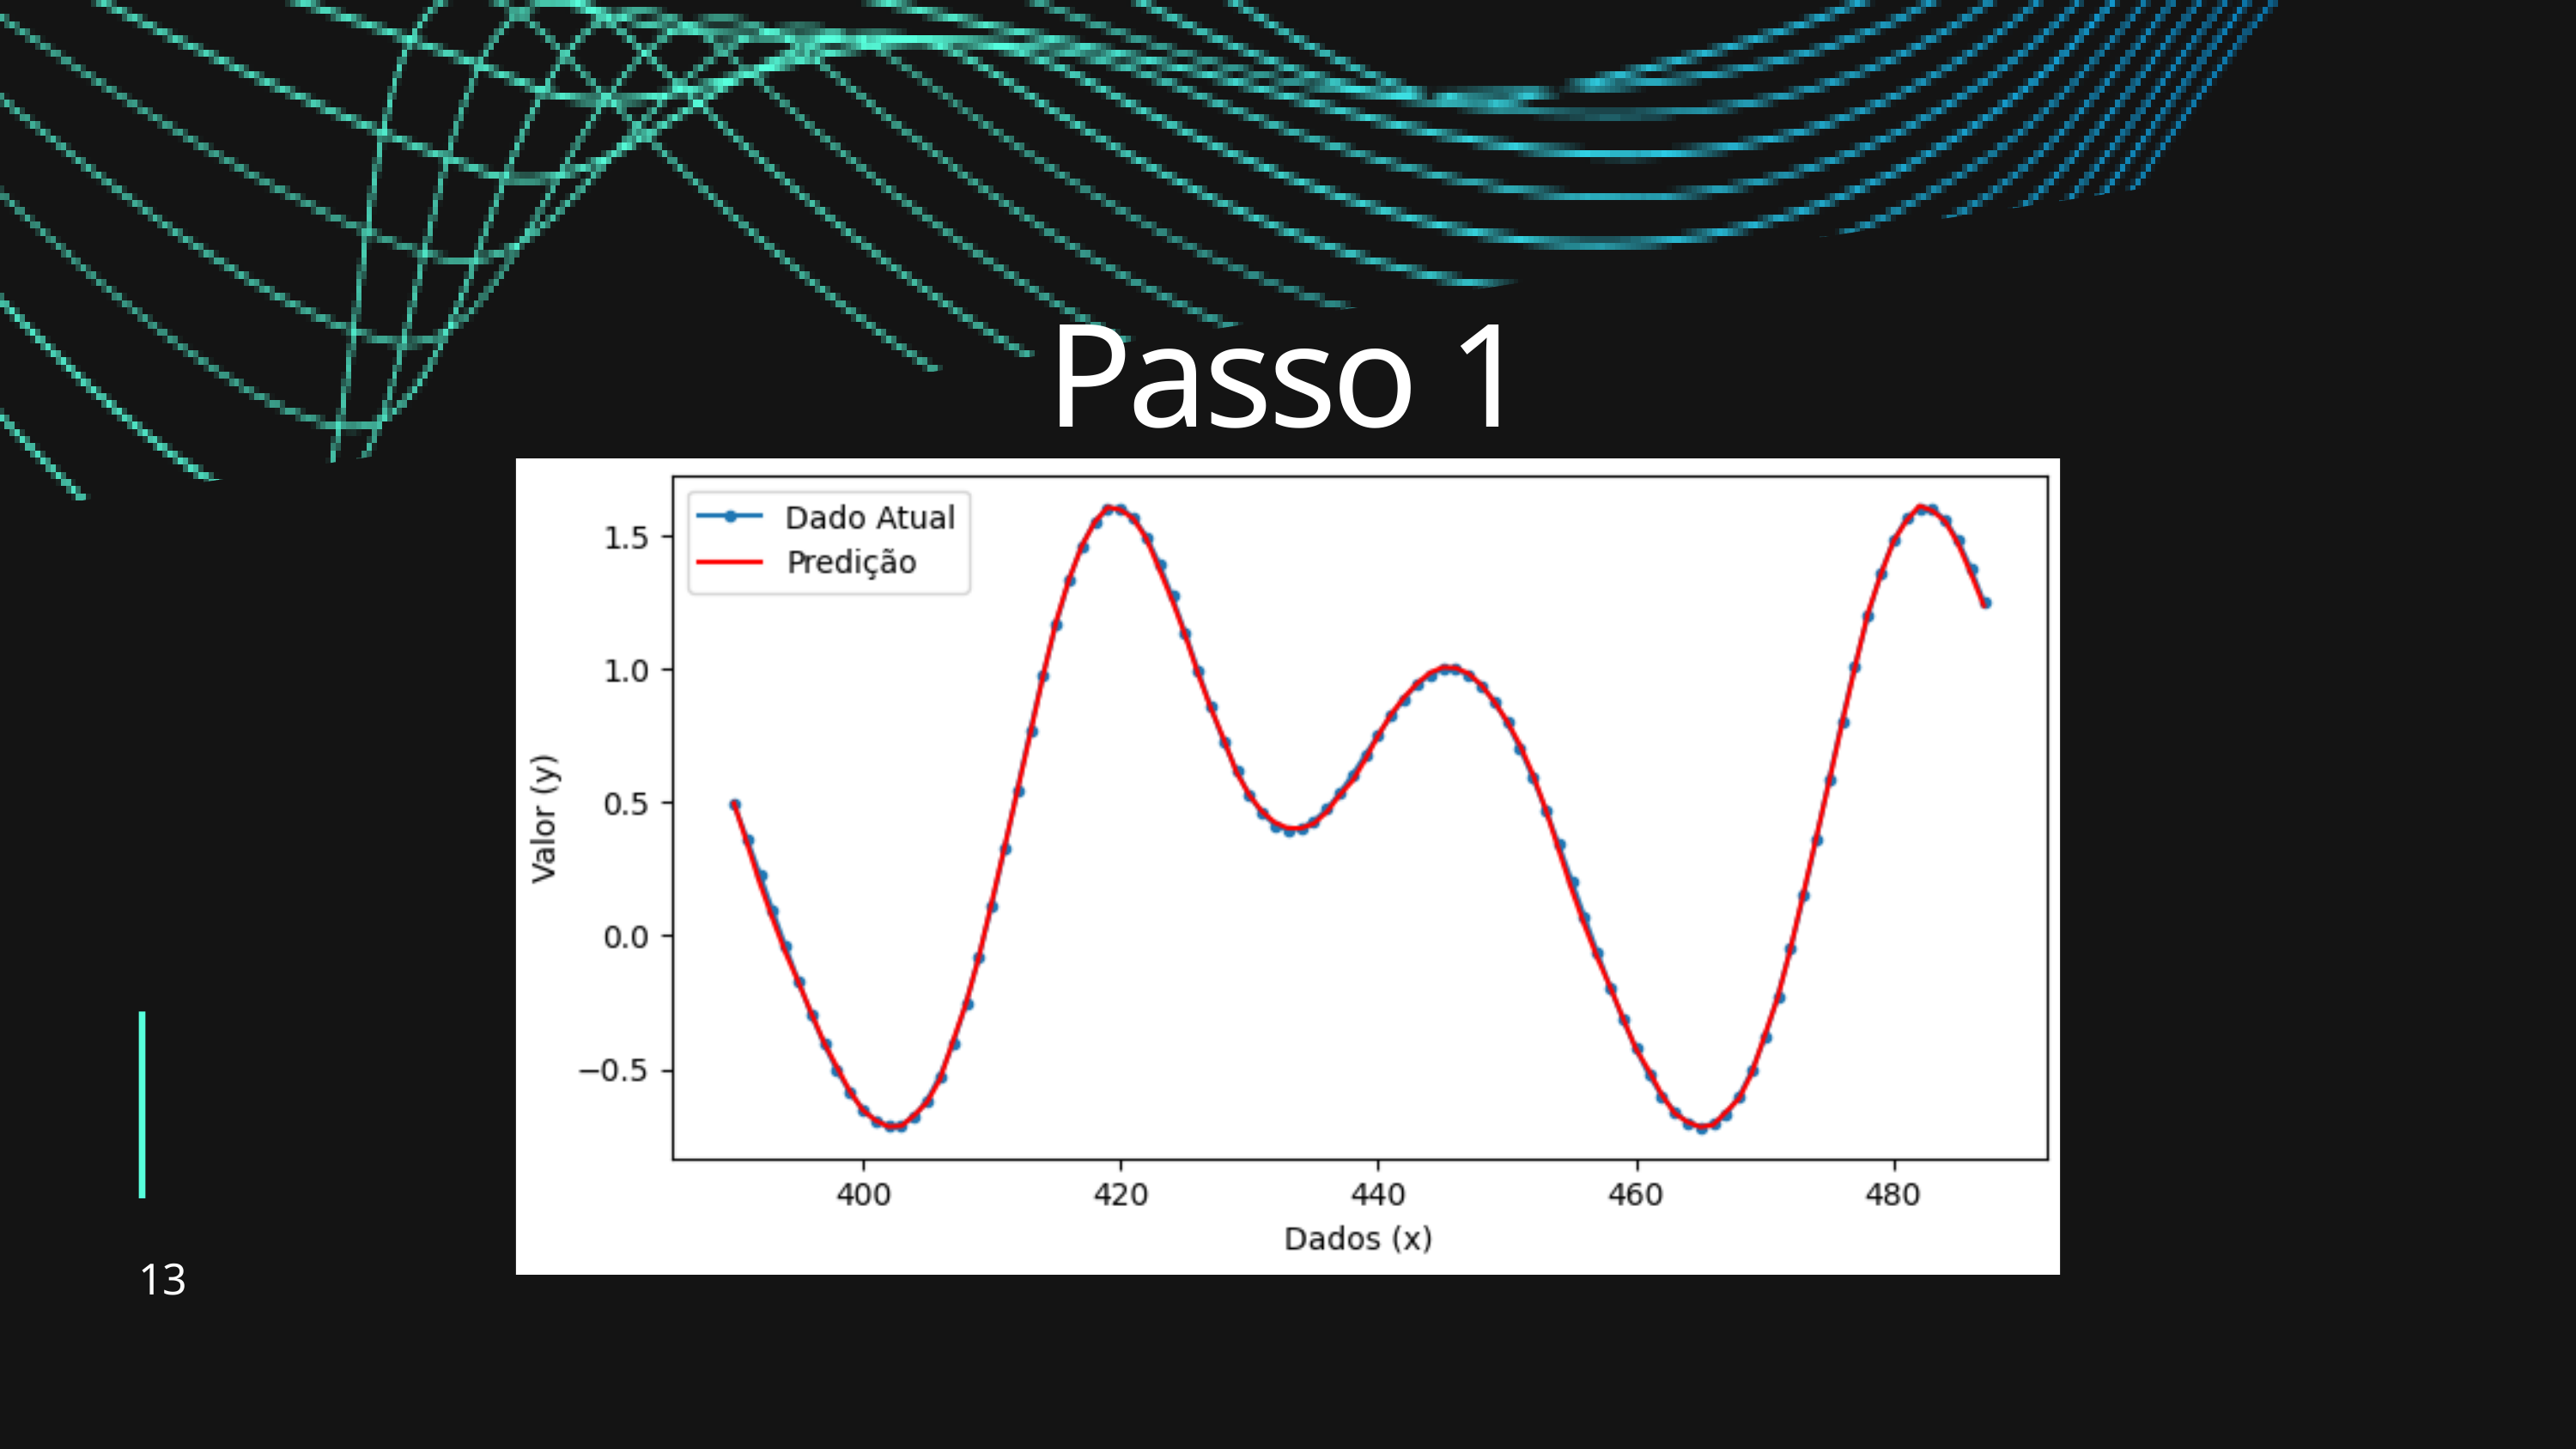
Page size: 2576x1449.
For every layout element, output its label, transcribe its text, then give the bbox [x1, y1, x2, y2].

text_box [515, 458, 2061, 1275]
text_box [138, 1011, 226, 1304]
text_box [0, 0, 2396, 513]
text_box Passo 1 [683, 297, 1893, 457]
